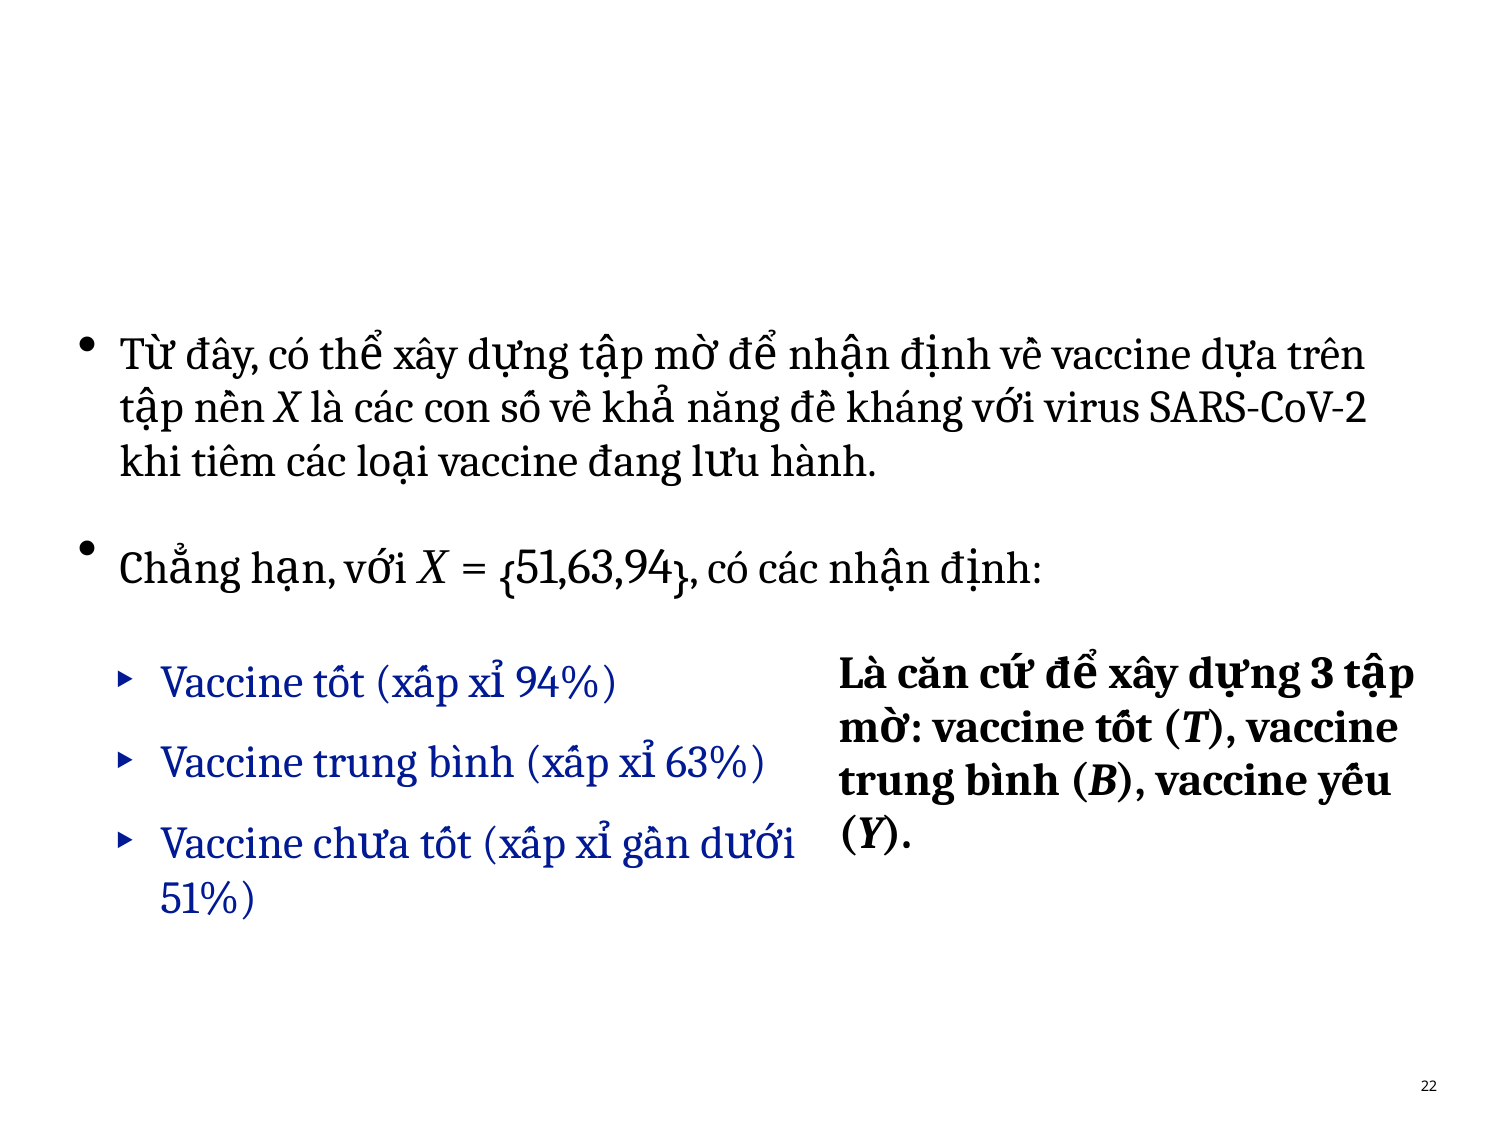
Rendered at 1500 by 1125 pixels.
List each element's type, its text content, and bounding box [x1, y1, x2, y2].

text_box Từ đây, có thể xây dựng tập mờ để nhận định về vaccine dựa trên tập nền X là các con số về khả năng đề kháng với virus SARS-CoV-2 khi tiêm các loại vaccine đang lưu hành. Chẳng hạn, với X = {51,63,94}, có các nhận định: [74, 321, 1418, 601]
text_box Là căn cứ để xây dựng 3 tập mờ: vaccine tốt (T), vaccine trung bình (B), vaccine yếu (Y). [837, 641, 1471, 859]
text_box Vaccine tốt (xấp xı̉ 94%) Vaccine trung bı̀nh (xấp xı̉ 63%) Vaccine chưa tốt (xấp xı̉ gần dưới 51%) [113, 637, 881, 923]
text_box 22 [1417, 1076, 1440, 1097]
